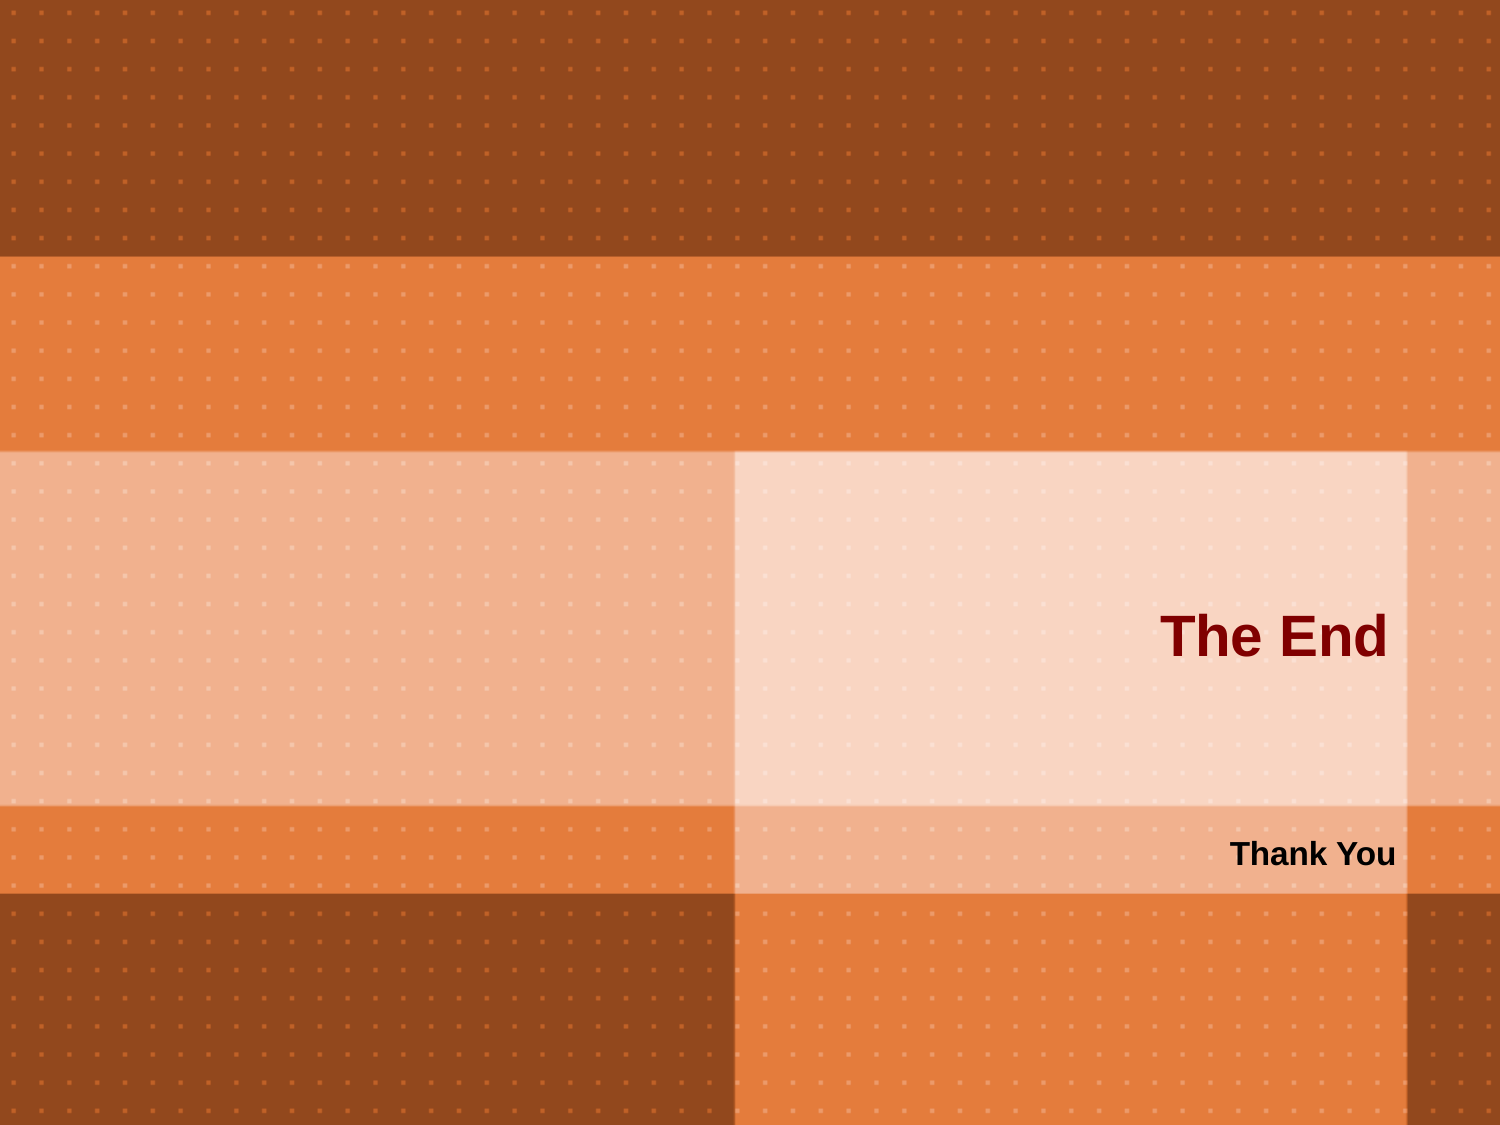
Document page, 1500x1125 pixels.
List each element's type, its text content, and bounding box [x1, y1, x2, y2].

subtitle Thank You [738, 810, 1412, 894]
title The End [742, 456, 1405, 810]
picture [0, 0, 1500, 1125]
